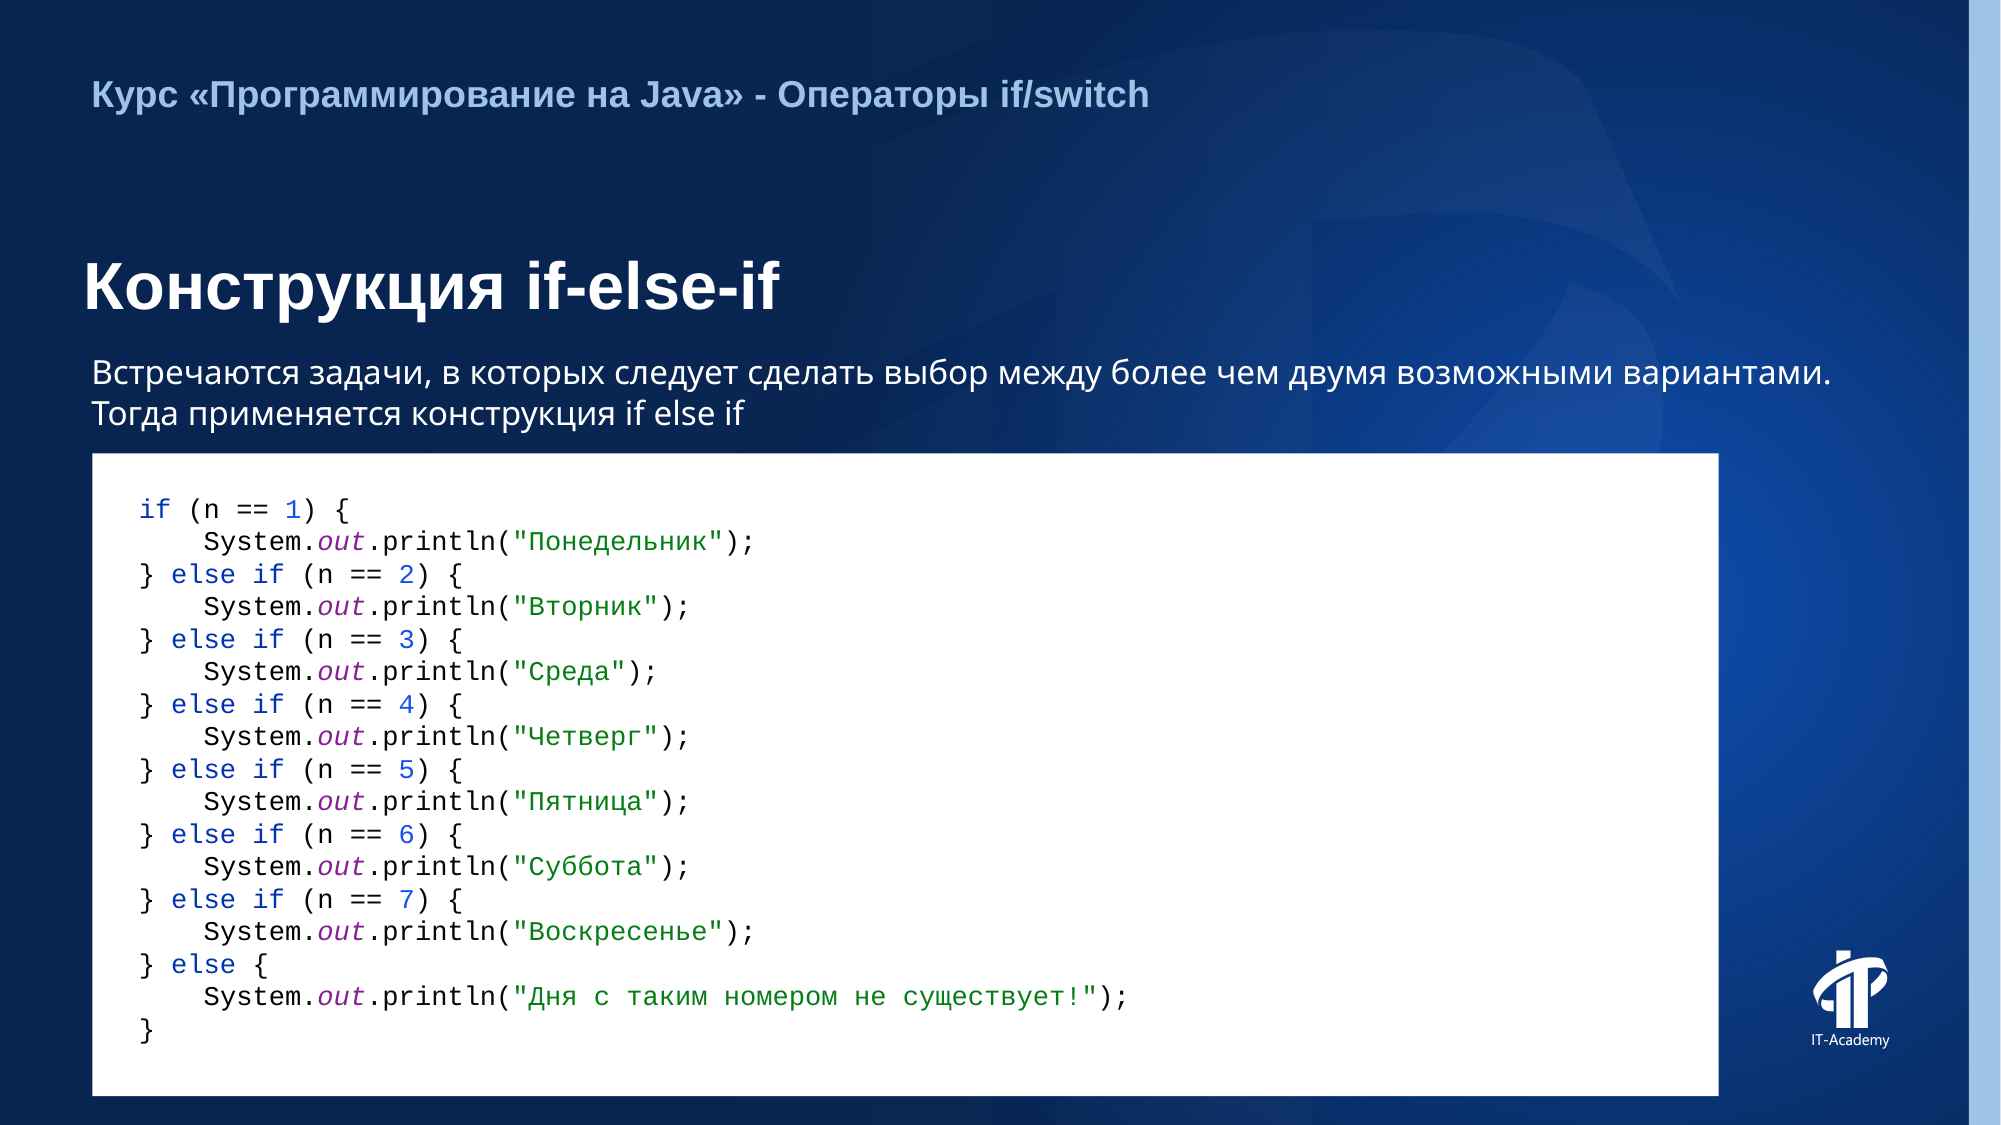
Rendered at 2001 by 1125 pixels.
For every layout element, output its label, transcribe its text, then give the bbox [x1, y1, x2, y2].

text_box if (n == 1) { System.out.println("Понедельник"); } else if (n == 2) { System.out.println("Вторник"); } else if (n == 3) { System.out.println("Среда"); } else if (n == 4) { System.out.println("Четверг"); } else if (n == 5) { System.out.println("Пятница"); } else if (n == 6) { System.out.println("Суббота"); } else if (n == 7) { System.out.println("Воскресенье"); } else { System.out.println("Дня с таким номером не существует!"); } [131, 483, 1178, 1051]
text_box Курс «Программирование на Java» - Операторы if/switch [84, 62, 1420, 123]
picture [0, 0, 1968, 1125]
text_box [92, 453, 1719, 1097]
title Конструкция if-else-if [76, 235, 1736, 342]
text_box Встречаются задачи, в которых следует сделать выбор между более чем двумя возможными вариантами. Тогда применяется конструкция if else if [84, 344, 1887, 440]
text_box [1968, 0, 2000, 1125]
